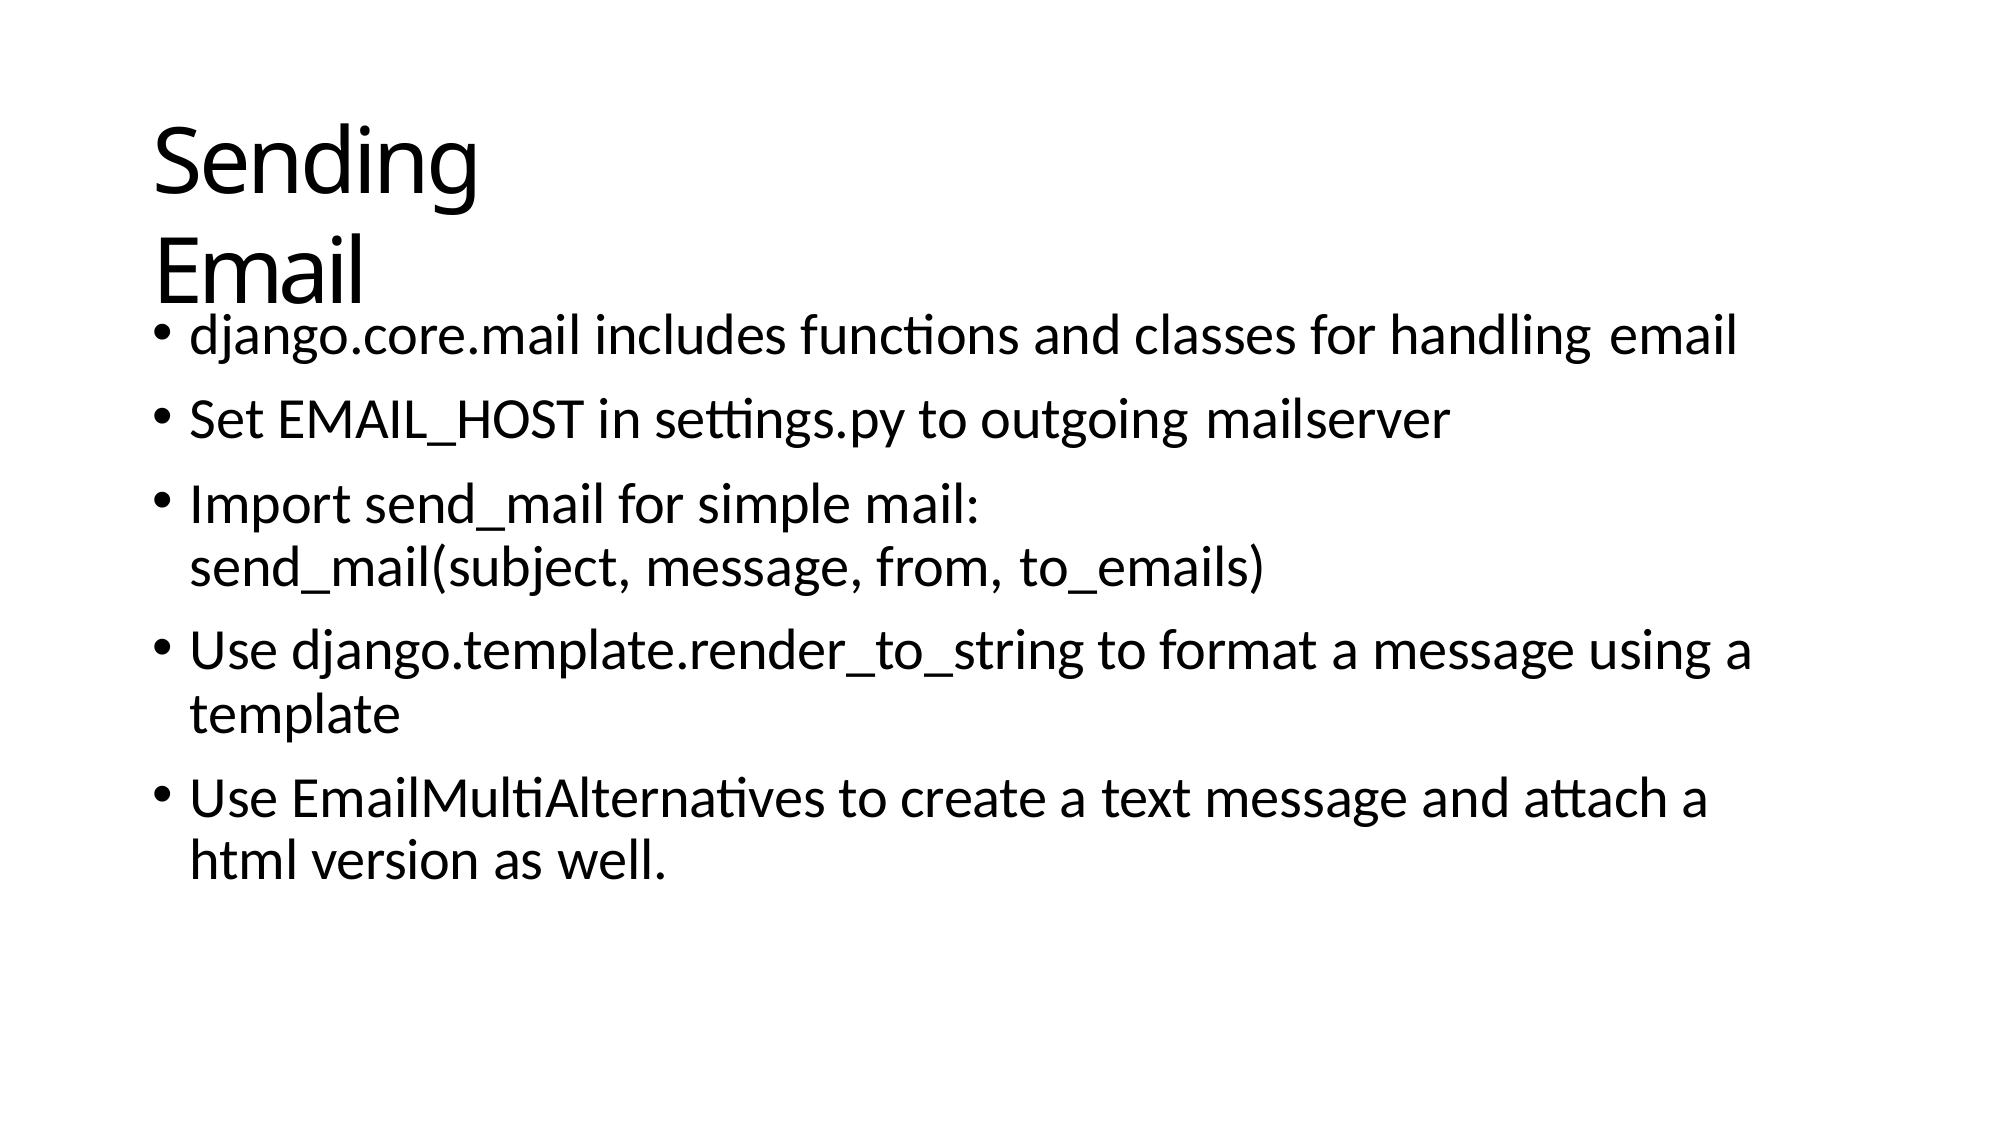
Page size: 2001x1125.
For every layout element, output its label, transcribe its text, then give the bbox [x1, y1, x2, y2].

text_box django.core.mail includes functions and classes for handling email Set EMAIL_HOST in settings.py to outgoing mailserver Import send_mail for simple mail: send_mail(subject, message, from, to_emails) Use django.template.render_to_string to format a message using a template Use EmailMultiAlternatives to create a text message and attach a html version as well. [150, 280, 1775, 892]
title Sending Email [150, 100, 670, 280]
